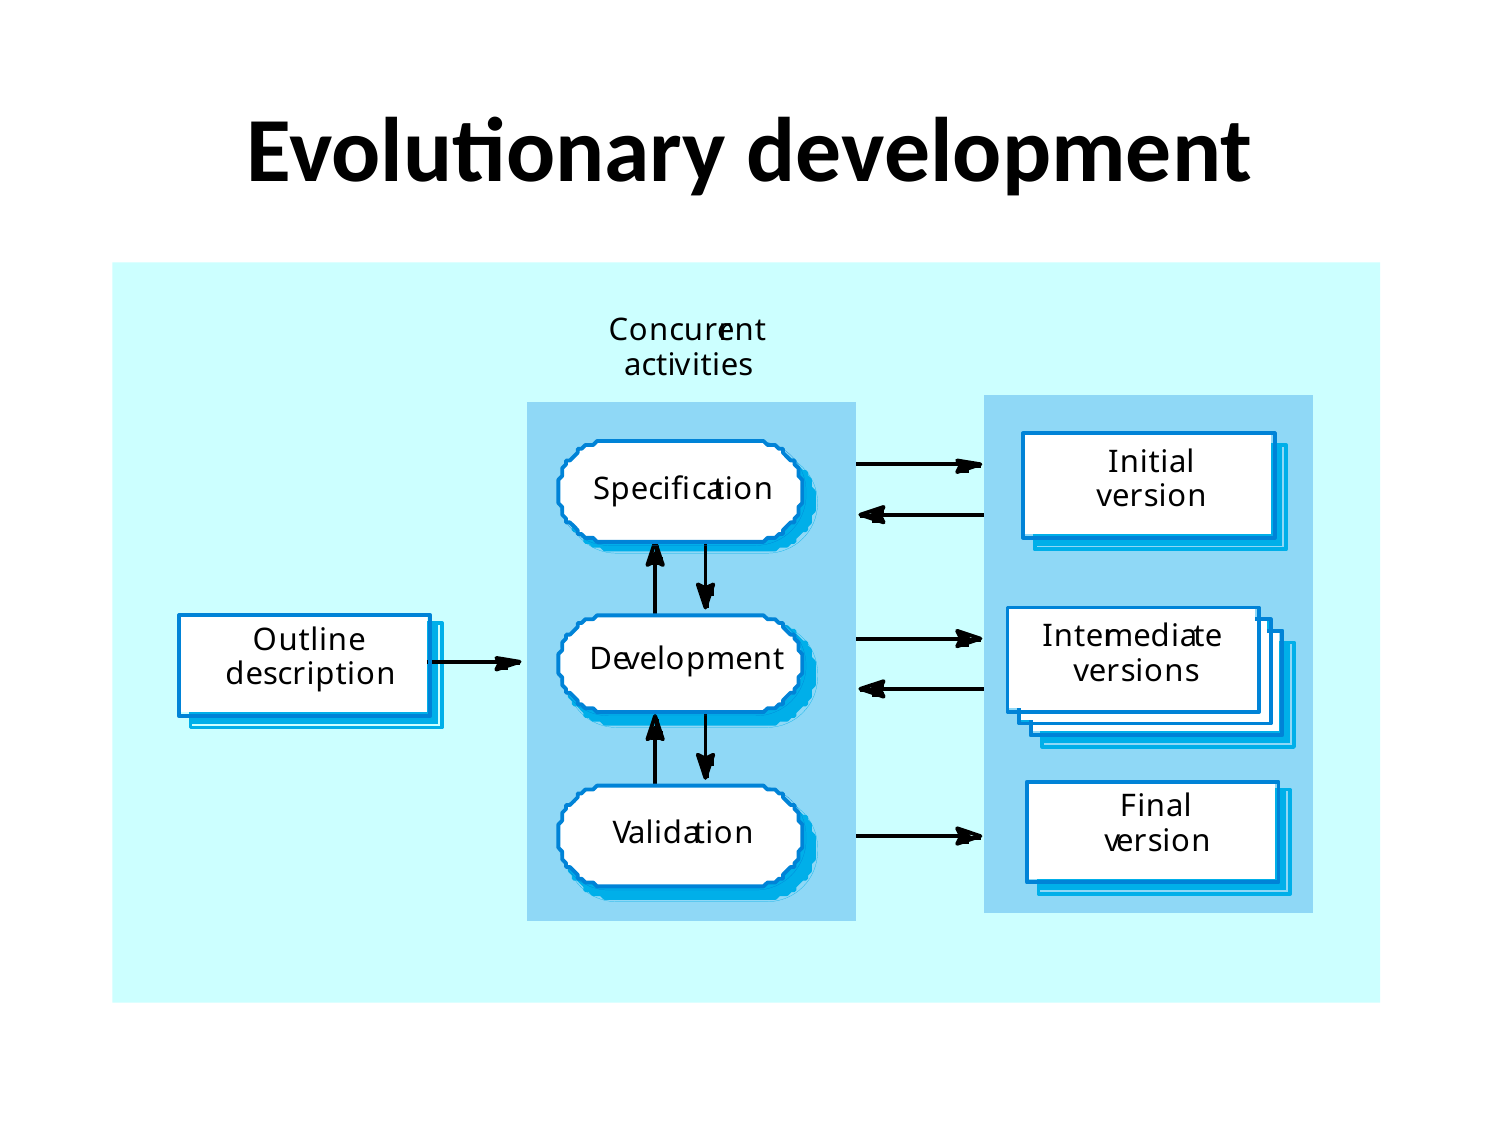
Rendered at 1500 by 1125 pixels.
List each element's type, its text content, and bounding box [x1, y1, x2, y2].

text_box [112, 262, 1381, 1003]
title Evolutionary development [75, 75, 1425, 208]
picture [174, 309, 1318, 926]
